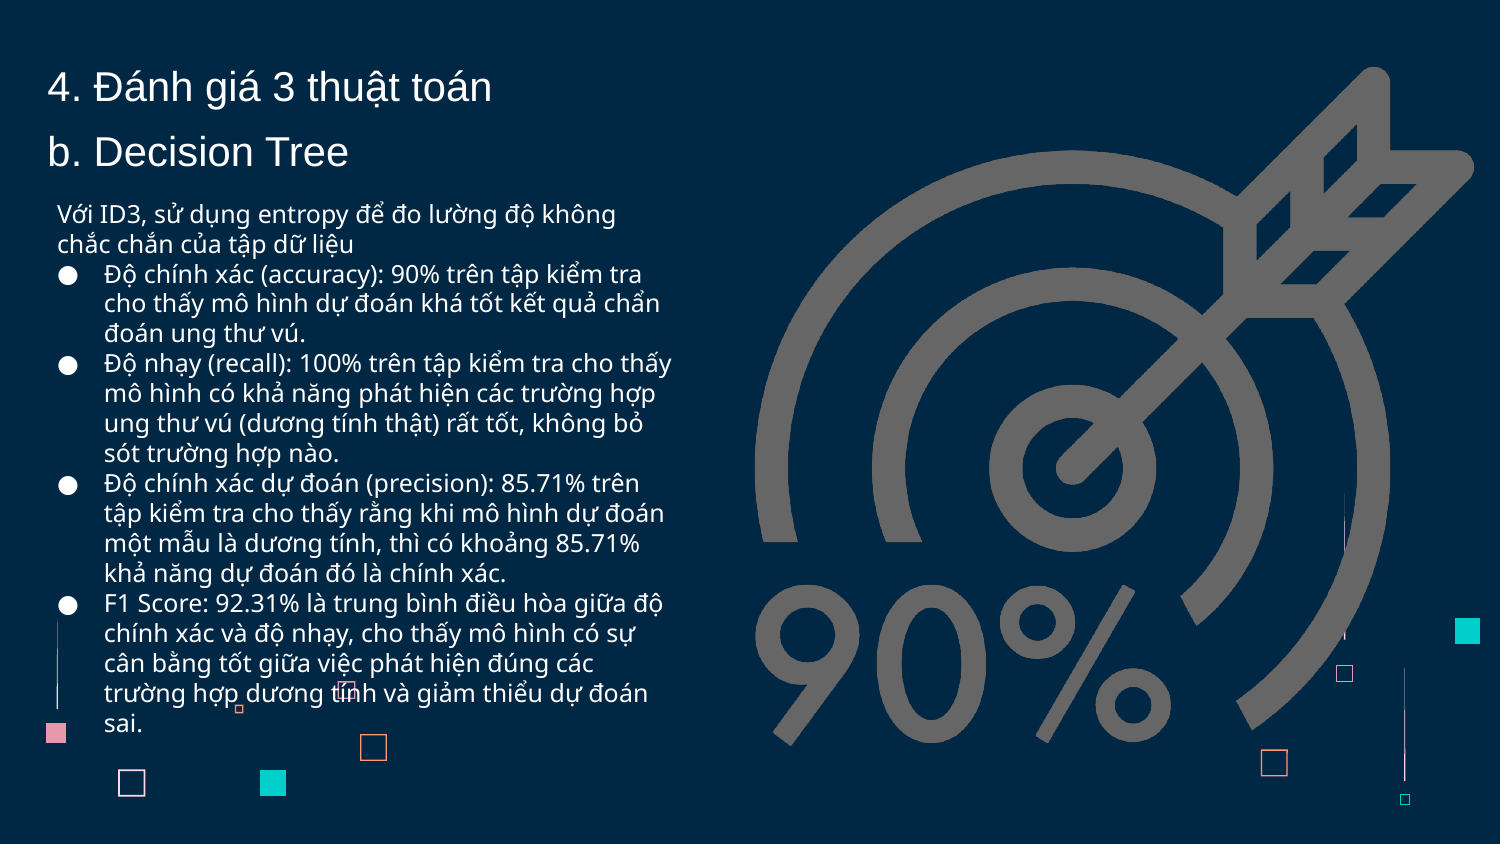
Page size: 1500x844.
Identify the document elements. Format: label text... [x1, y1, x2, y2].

picture [680, 8, 1500, 844]
text_box b. Decision Tree [32, 117, 675, 183]
text_box 4. Đánh giá 3 thuật toán [32, 51, 675, 117]
text_box Với ID3, sử dụng entropy để đo lường độ không chắc chắn của tập dữ liệu Độ chính xác (accuracy): 90% trên tập kiểm tra cho thấy mô hình dự đoán khá tốt kết quả chẩn đoán ung thư vú. Độ nhạy (recall): 100% trên tập kiểm tra cho thấy mô hình có khả năng phát hiện các trường hợp ung thư vú (dương tính thật) rất tốt, không bỏ sót trường hợp nào. Độ chính xác dự đoán (precision): 85.71% trên tập kiểm tra cho thấy rằng khi mô hình dự đoán một mẫu là dương tính, thì có khoảng 85.71% khả năng dự đoán đó là chính xác. F1 Score: 92.31% là trung bình điều hòa giữa độ chính xác và độ nhạy, cho thấy mô hình có sự cân bằng tốt giữa việc phát hiện đúng các trường hợp dương tính và giảm thiểu dự đoán sai. [42, 183, 675, 818]
